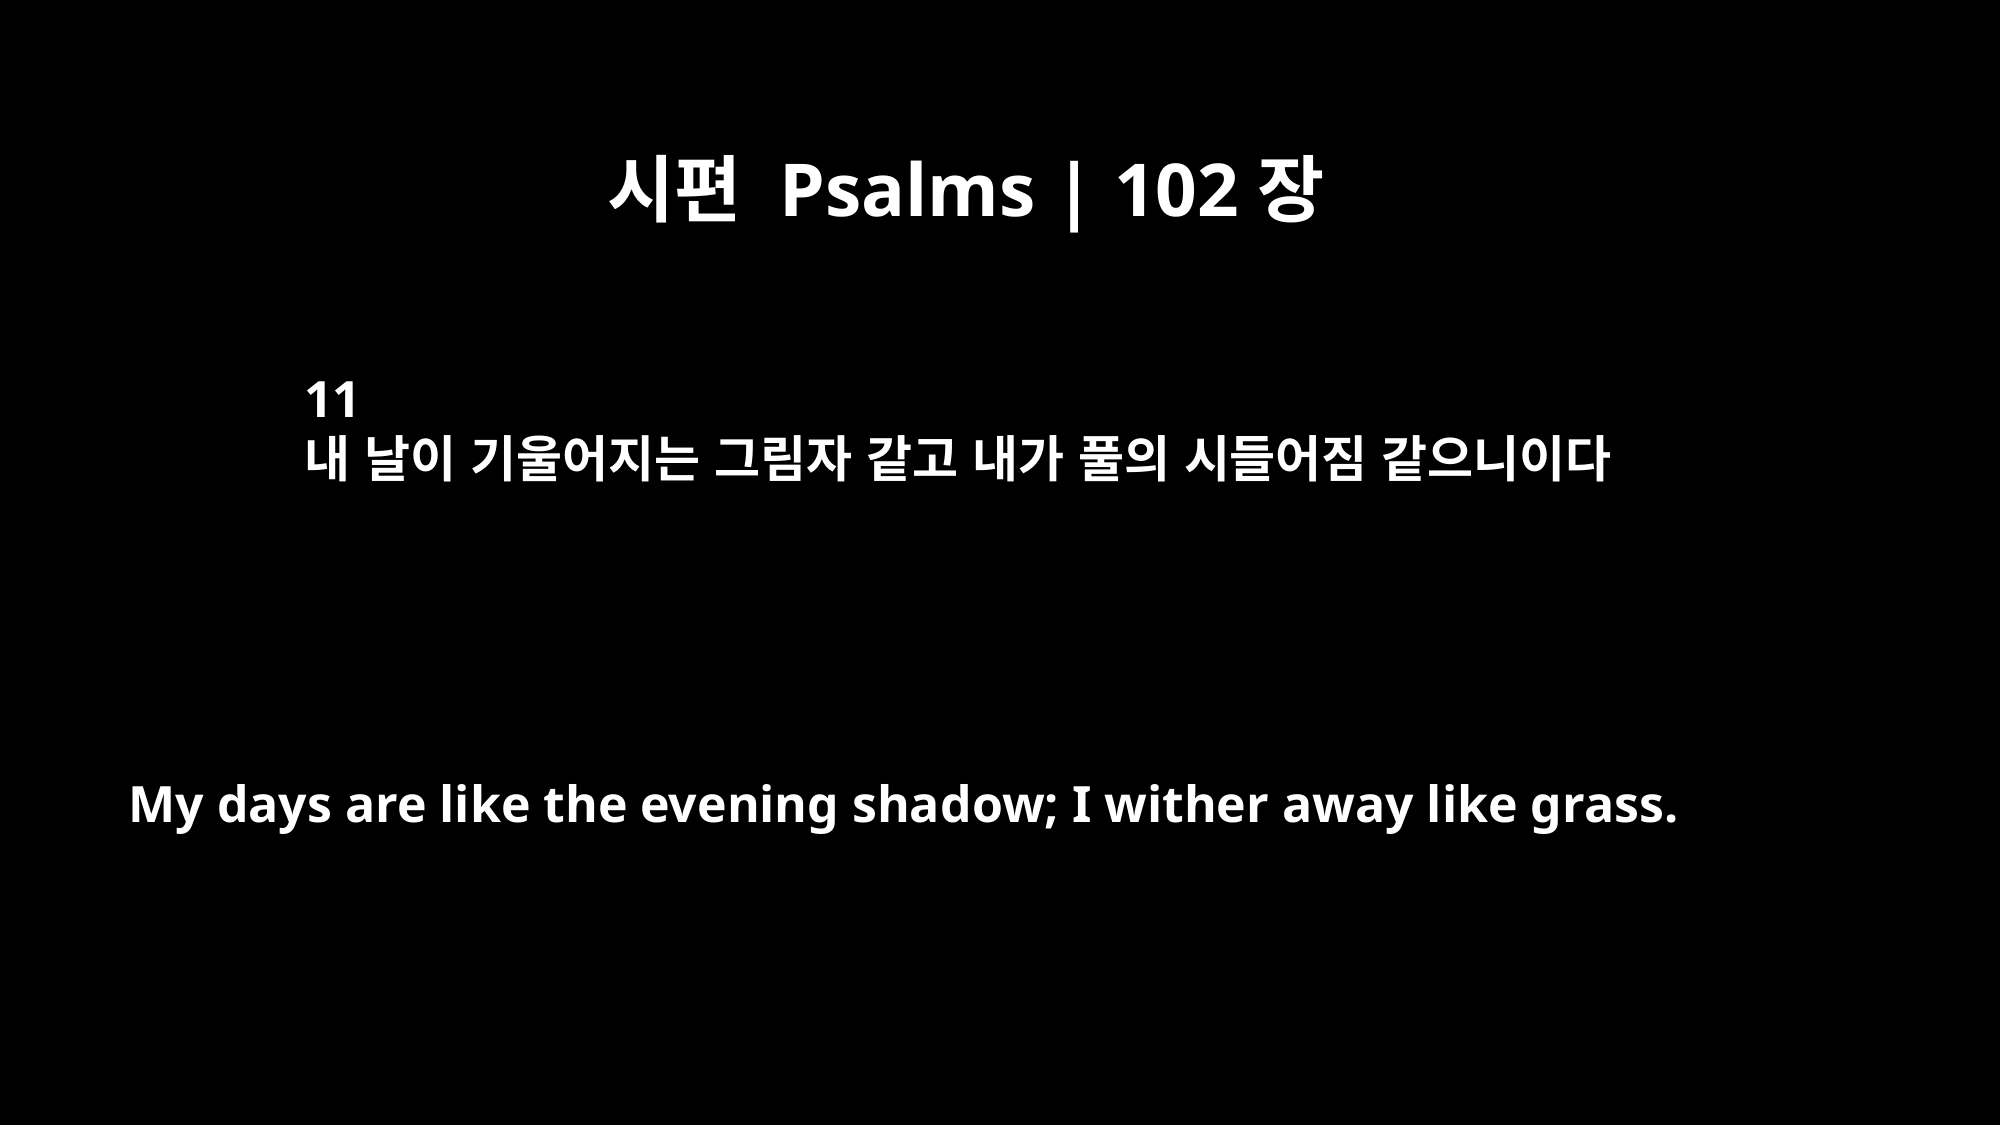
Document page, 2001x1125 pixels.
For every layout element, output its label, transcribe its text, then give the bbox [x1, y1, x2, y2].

text_box 시편 Psalms | 102장 [592, 136, 1340, 239]
text_box 11 내 날이 기울어지는 그림자 같고 내가 풀의 시들어짐 같으니이다 [289, 359, 1628, 495]
text_box My days are like the evening shadow; I wither away like grass. [113, 764, 1694, 840]
